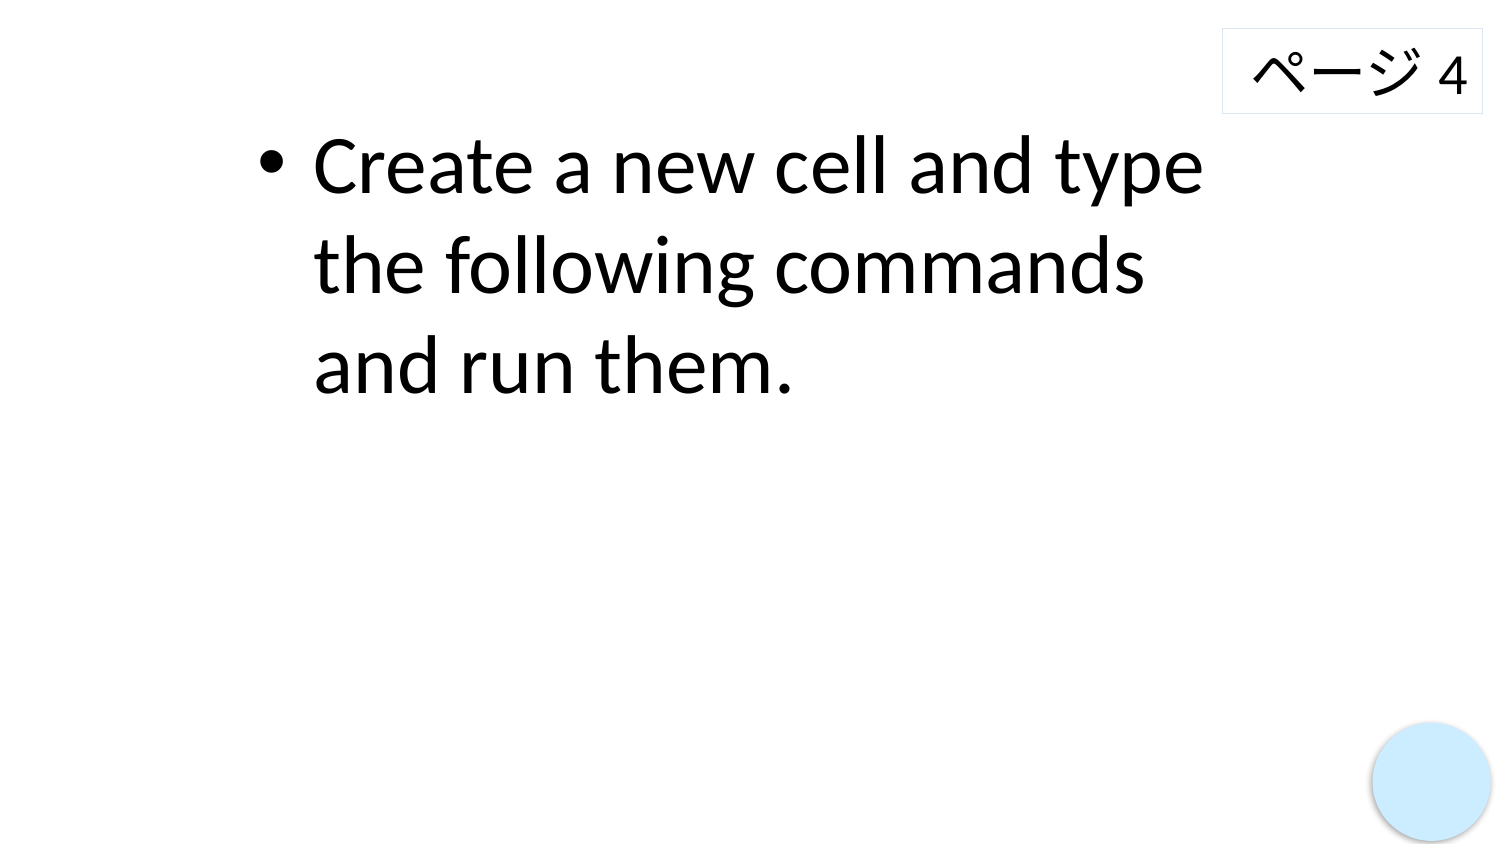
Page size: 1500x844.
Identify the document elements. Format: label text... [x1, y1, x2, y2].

text_box ページ4 [1222, 28, 1483, 114]
list Create a new cell and type the following commands and run them. [242, 102, 1270, 830]
